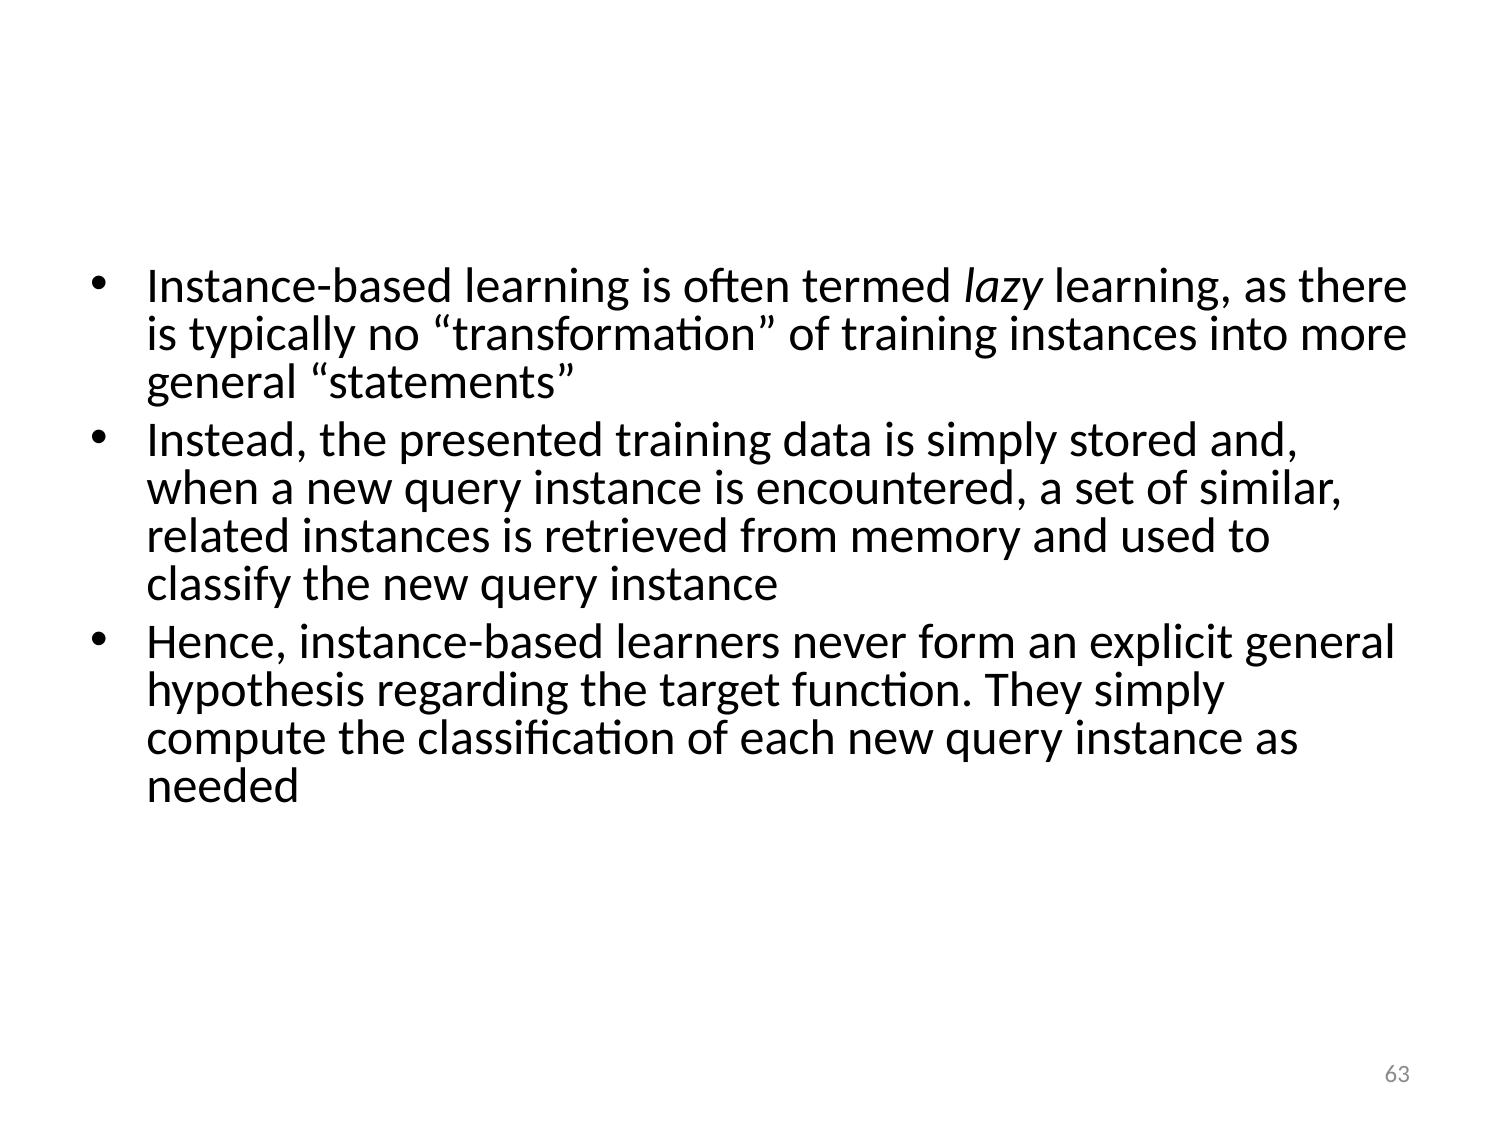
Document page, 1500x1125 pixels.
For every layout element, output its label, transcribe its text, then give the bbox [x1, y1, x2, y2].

list Instance-based learning is often termed lazy learning, as there is typically no “transformation” of training instances into more general “statements” Instead, the presented training data is simply stored and, when a new query instance is encountered, a set of similar, related instances is retrieved from memory and used to classify the new query instance Hence, instance-based learners never form an explicit general hypothesis regarding the target function. They simply compute the classification of each new query instance as needed [75, 257, 1425, 1000]
slide_number 63 [1074, 1042, 1425, 1103]
